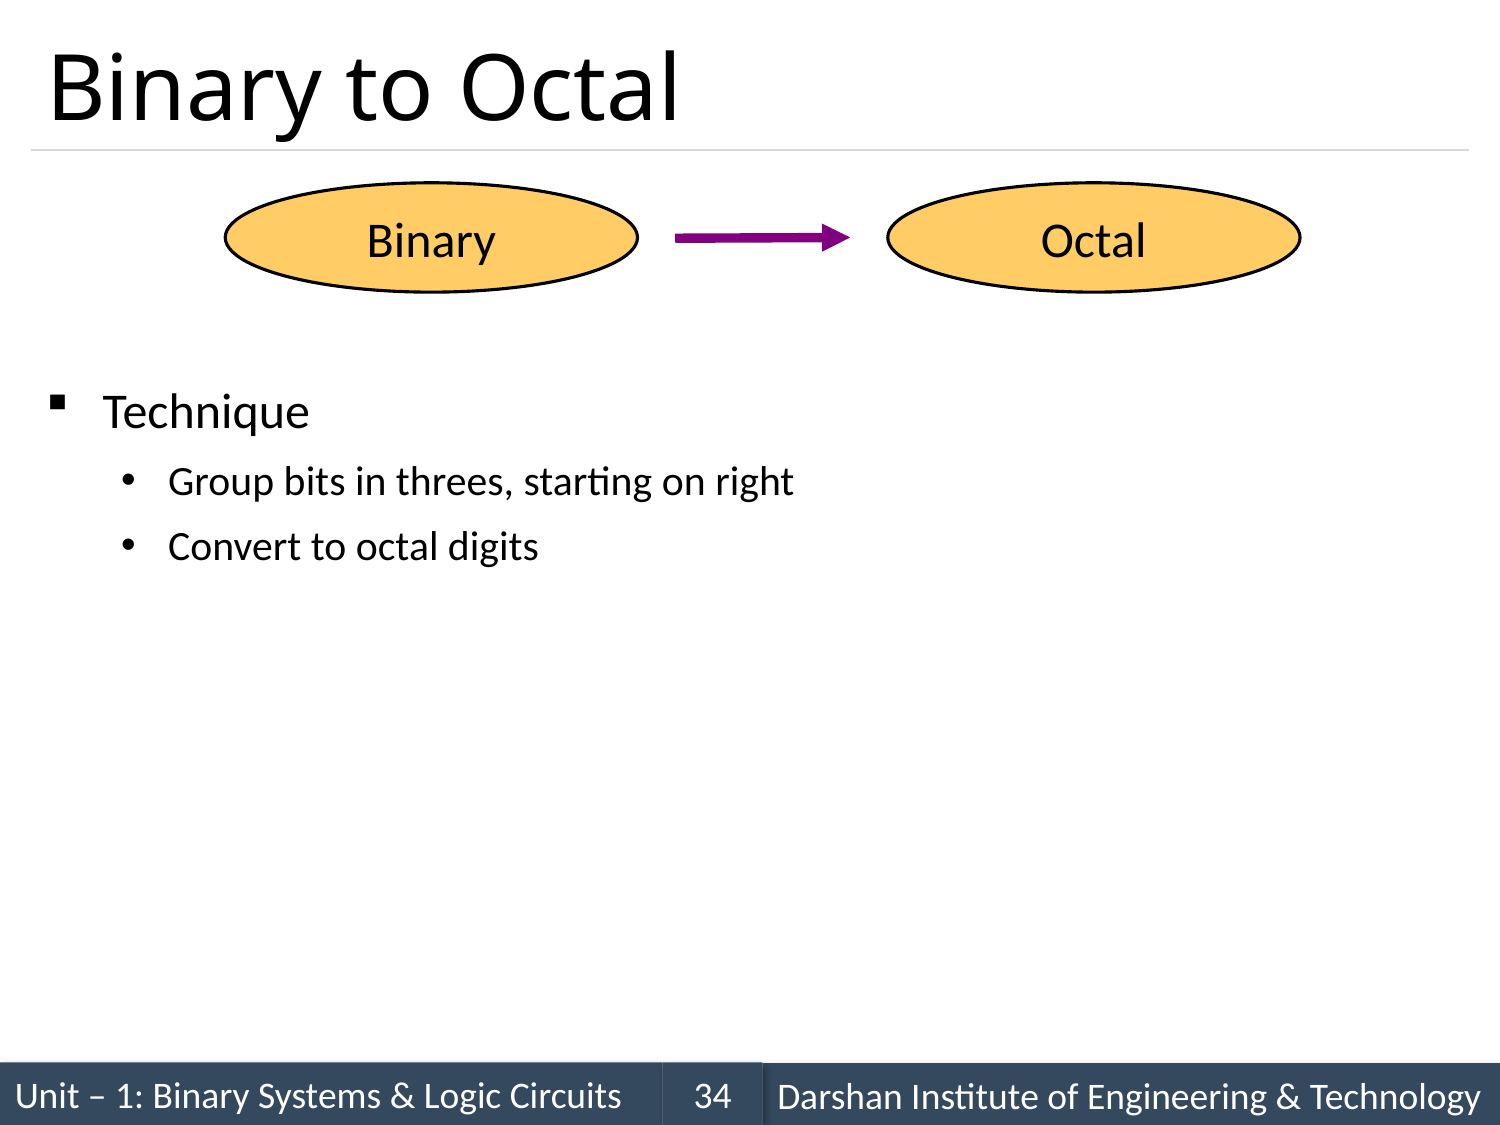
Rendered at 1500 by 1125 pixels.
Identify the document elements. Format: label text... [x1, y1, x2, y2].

text_box Octal [887, 182, 1301, 293]
text_box Binary [225, 182, 638, 293]
list Technique Group bits in threes, starting on right Convert to octal digits [31, 362, 1469, 750]
title Binary to Octal [31, 17, 1469, 150]
text_box [675, 231, 851, 244]
